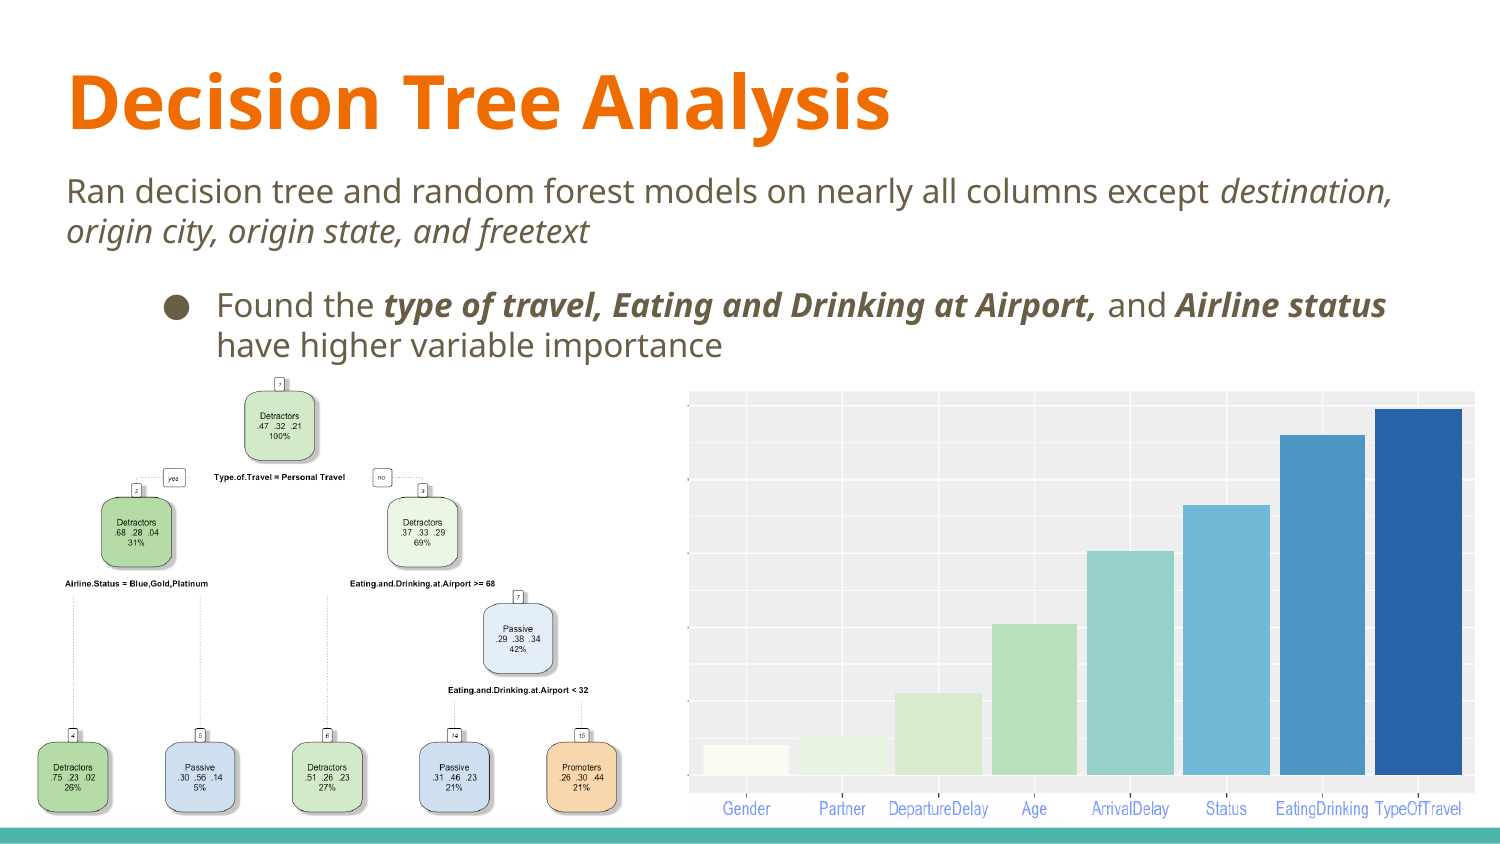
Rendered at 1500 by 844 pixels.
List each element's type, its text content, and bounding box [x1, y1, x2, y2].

title Decision Tree Analysis [51, 39, 1449, 134]
list Ran decision tree and random forest models on nearly all columns except destination, origin city, origin state, and freetext Found the type of travel, Eating and Drinking at Airport, and Airline status have higher variable importance [51, 155, 1449, 717]
picture [24, 365, 628, 819]
picture [687, 387, 1476, 819]
